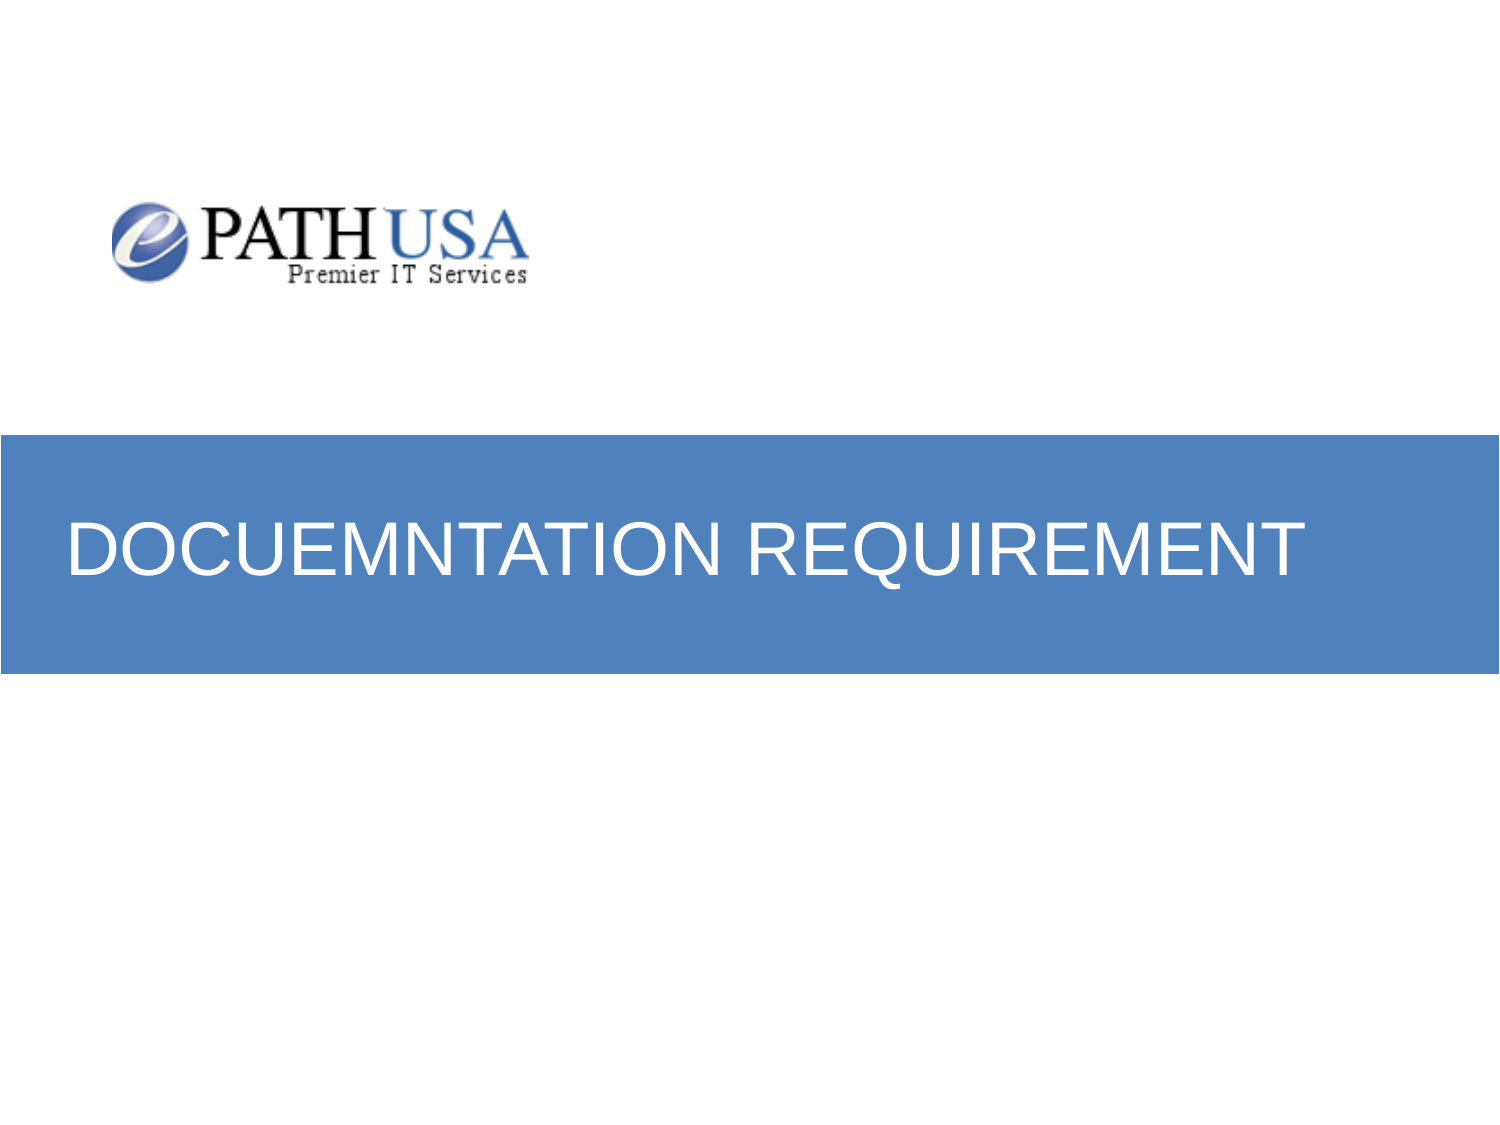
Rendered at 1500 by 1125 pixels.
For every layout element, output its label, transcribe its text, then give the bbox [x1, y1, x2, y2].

subtitle DOCUEMNTATION REQUIREMENT [50, 438, 1325, 687]
picture [112, 200, 533, 287]
